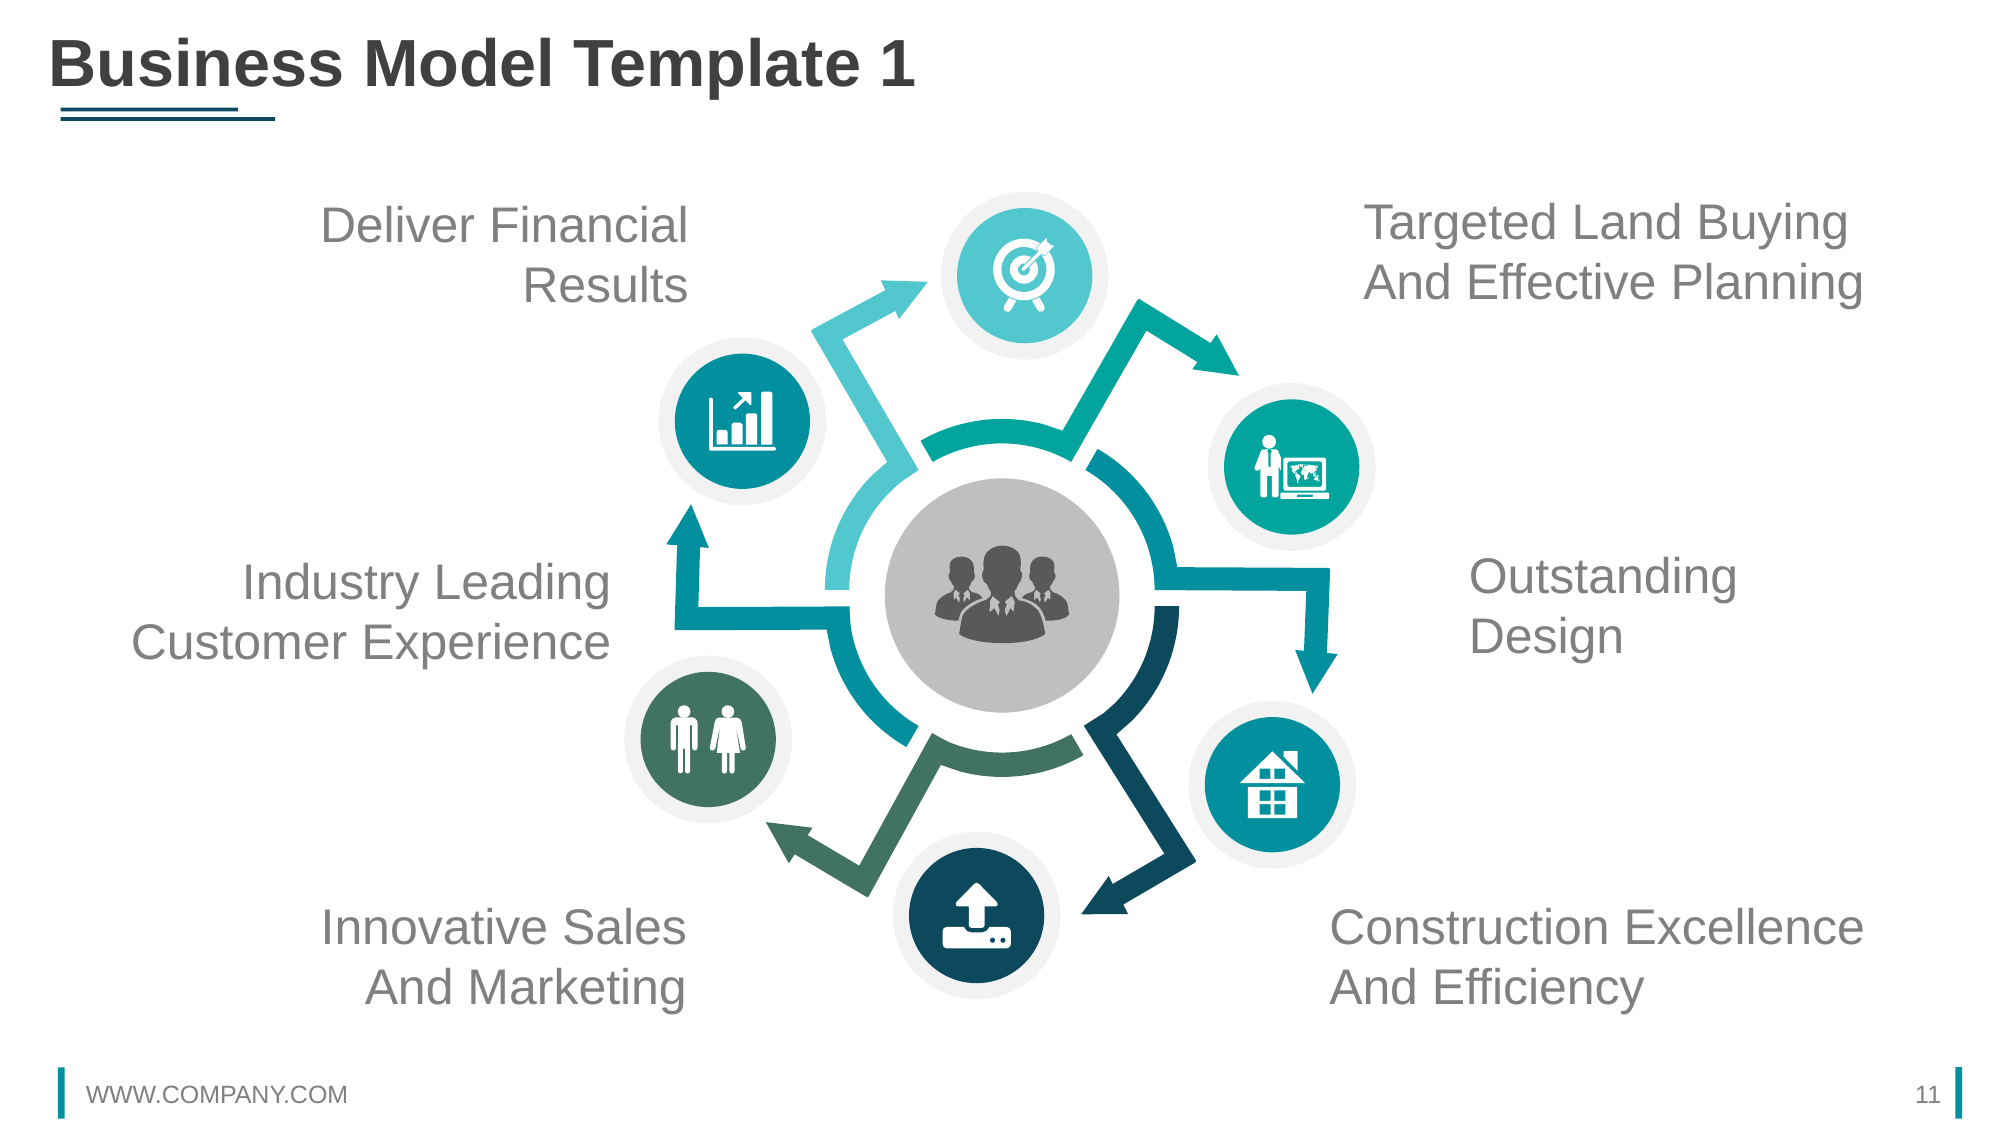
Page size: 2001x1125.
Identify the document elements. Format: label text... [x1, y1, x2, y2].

text_box Business Model Template 1 [33, 12, 2000, 107]
footer WWW.COMPANY.COM [70, 1063, 746, 1124]
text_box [108, 182, 1903, 1024]
slide_number 11 [1887, 1063, 1957, 1124]
